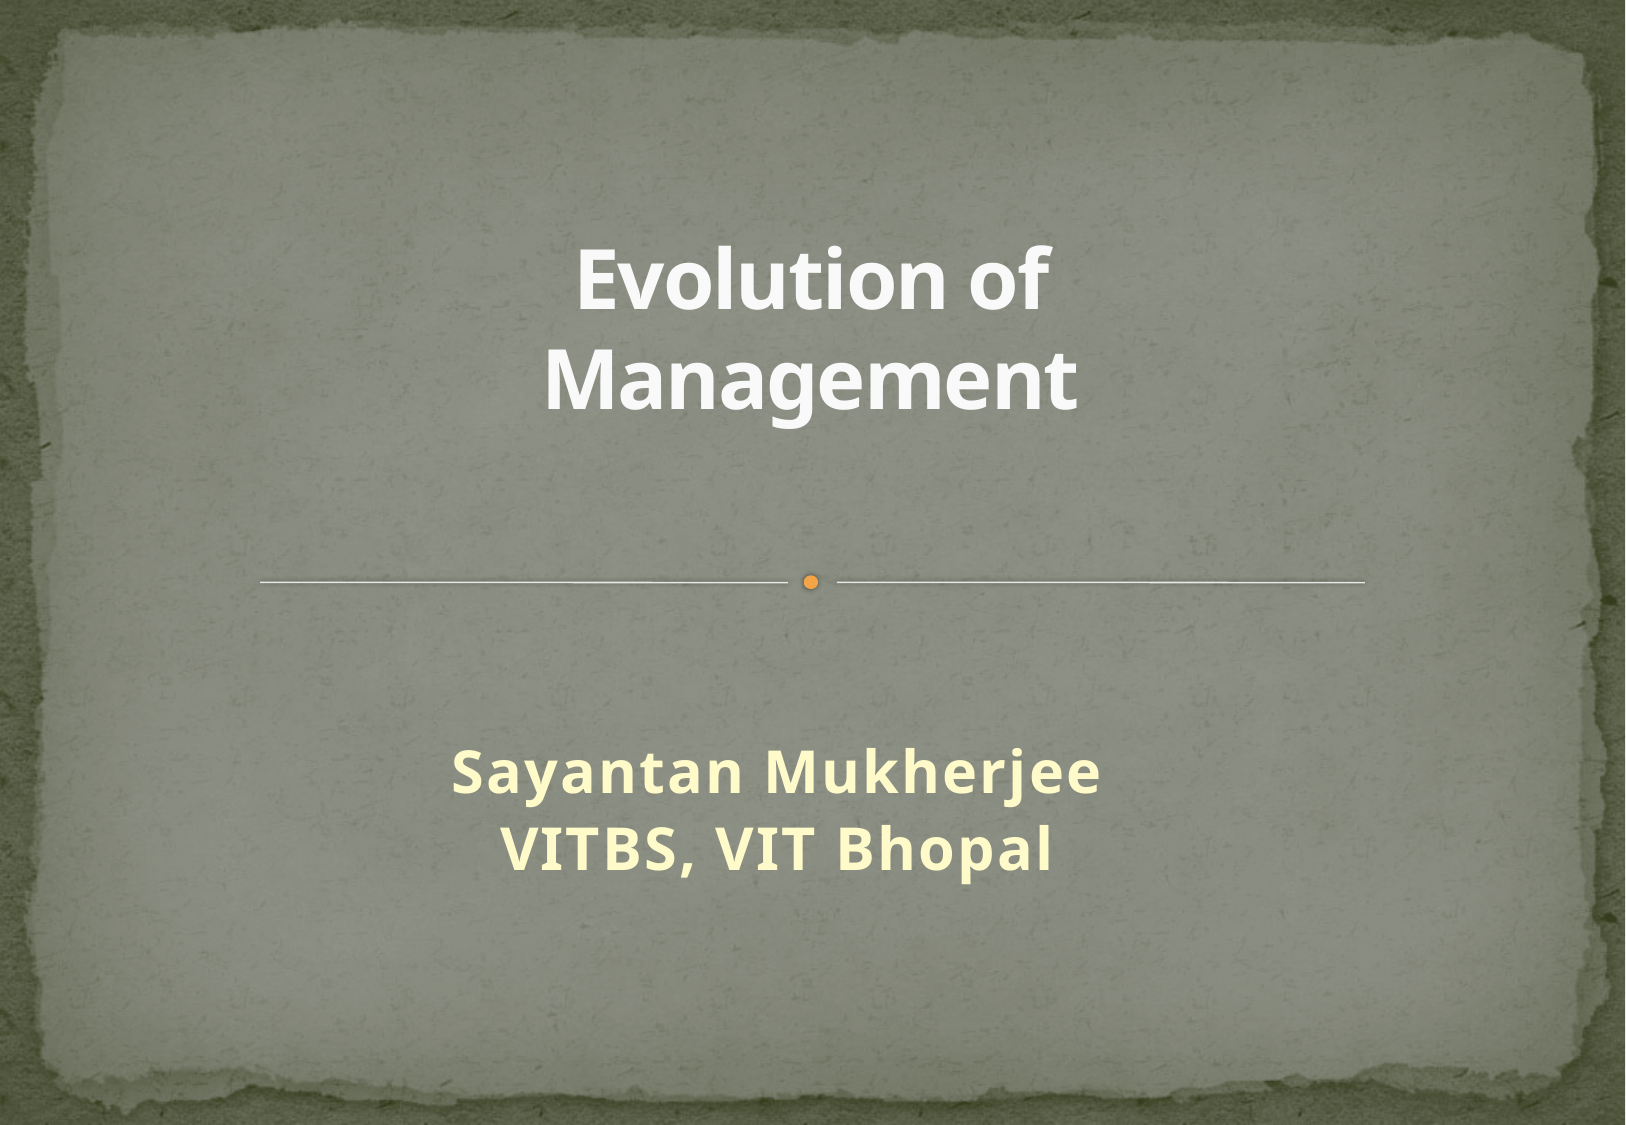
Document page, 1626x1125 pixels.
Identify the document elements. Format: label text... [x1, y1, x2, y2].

subtitle Sayantan Mukherjee VITBS, VIT Bhopal [401, 726, 1153, 893]
title Evolution of Management [319, 236, 1303, 434]
